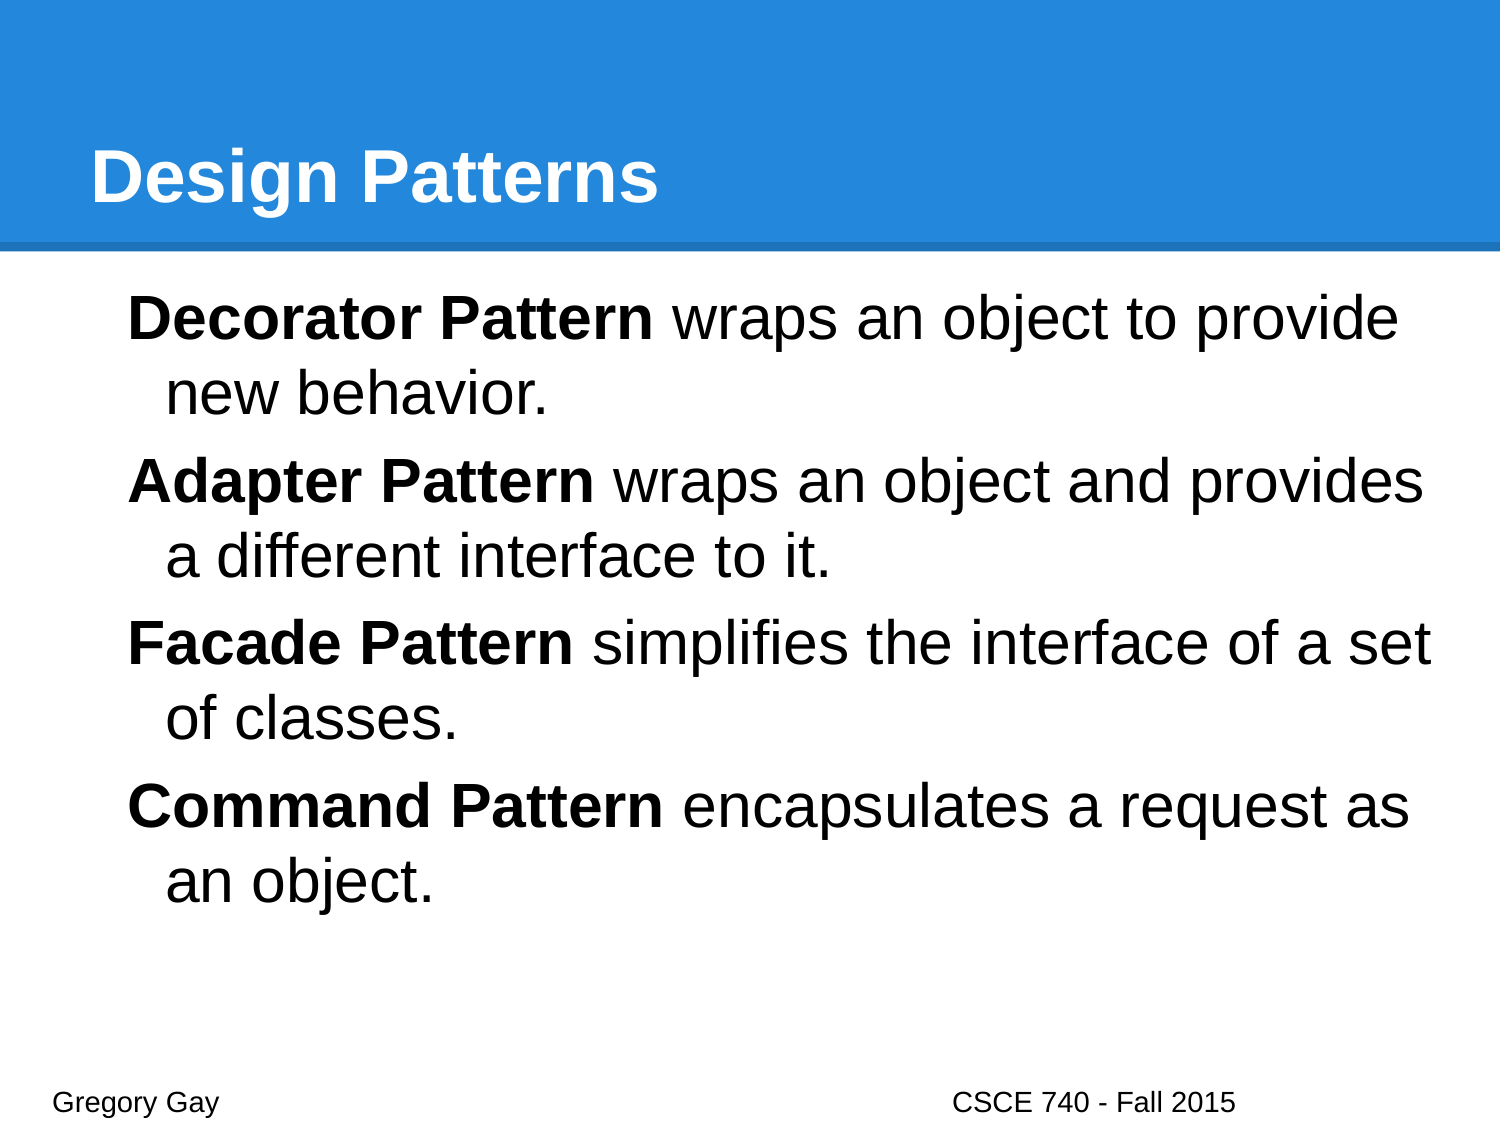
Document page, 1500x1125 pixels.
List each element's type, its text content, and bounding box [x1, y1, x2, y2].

text_box Gregory Gay CSCE 740 - Fall 2015 39 [37, 1068, 1463, 1114]
list Decorator Pattern wraps an object to provide new behavior. Adapter Pattern wraps an object and provides a different interface to it. Facade Pattern simplifies the interface of a set of classes. Command Pattern encapsulates a request as an object. [75, 262, 1476, 1078]
title Design Patterns [75, 45, 1425, 233]
